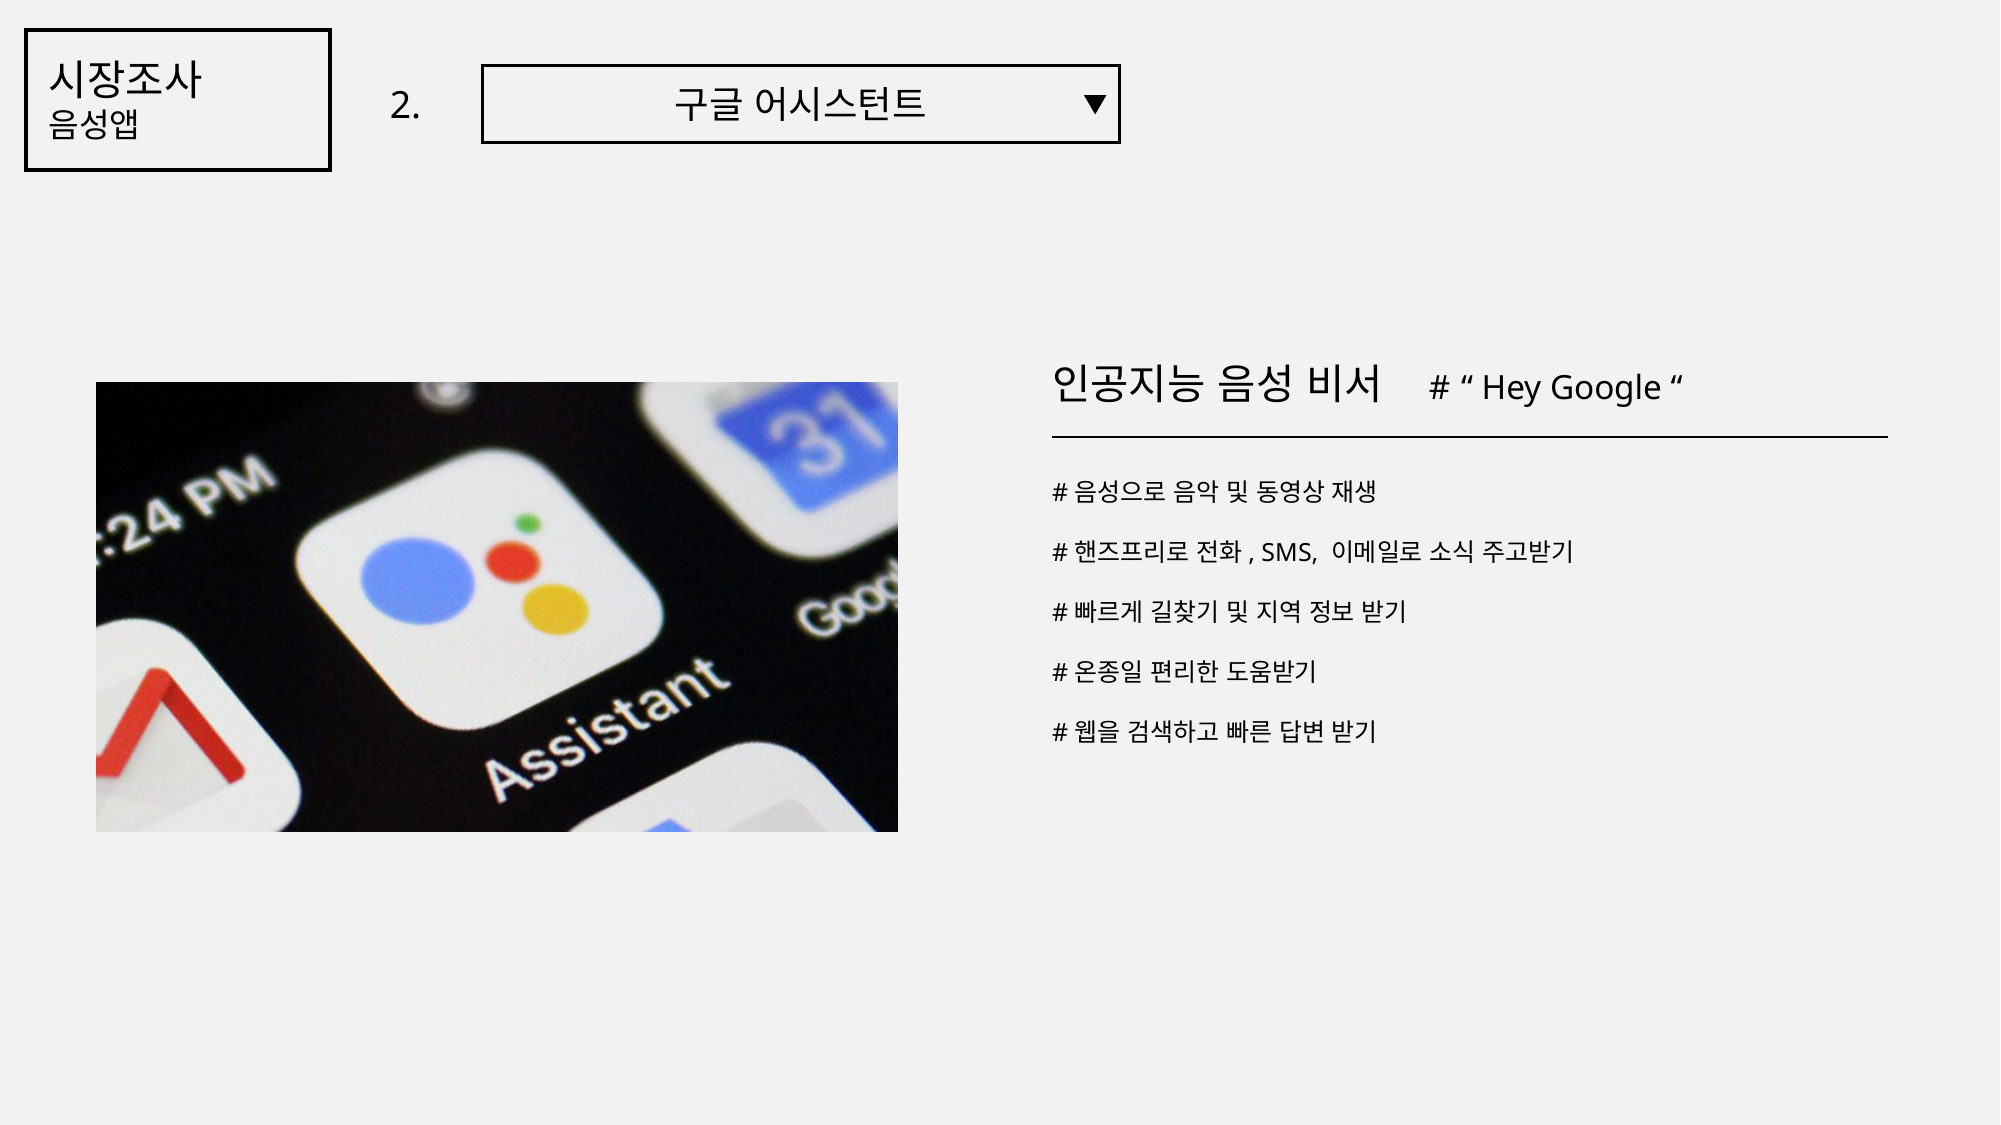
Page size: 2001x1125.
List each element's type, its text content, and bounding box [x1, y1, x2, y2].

text_box [481, 65, 1121, 144]
text_box [1083, 95, 1107, 115]
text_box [1037, 350, 1904, 788]
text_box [26, 29, 330, 171]
text_box 구글 어시스턴트 [660, 74, 942, 134]
text_box 2. [375, 74, 481, 134]
picture [96, 382, 898, 832]
